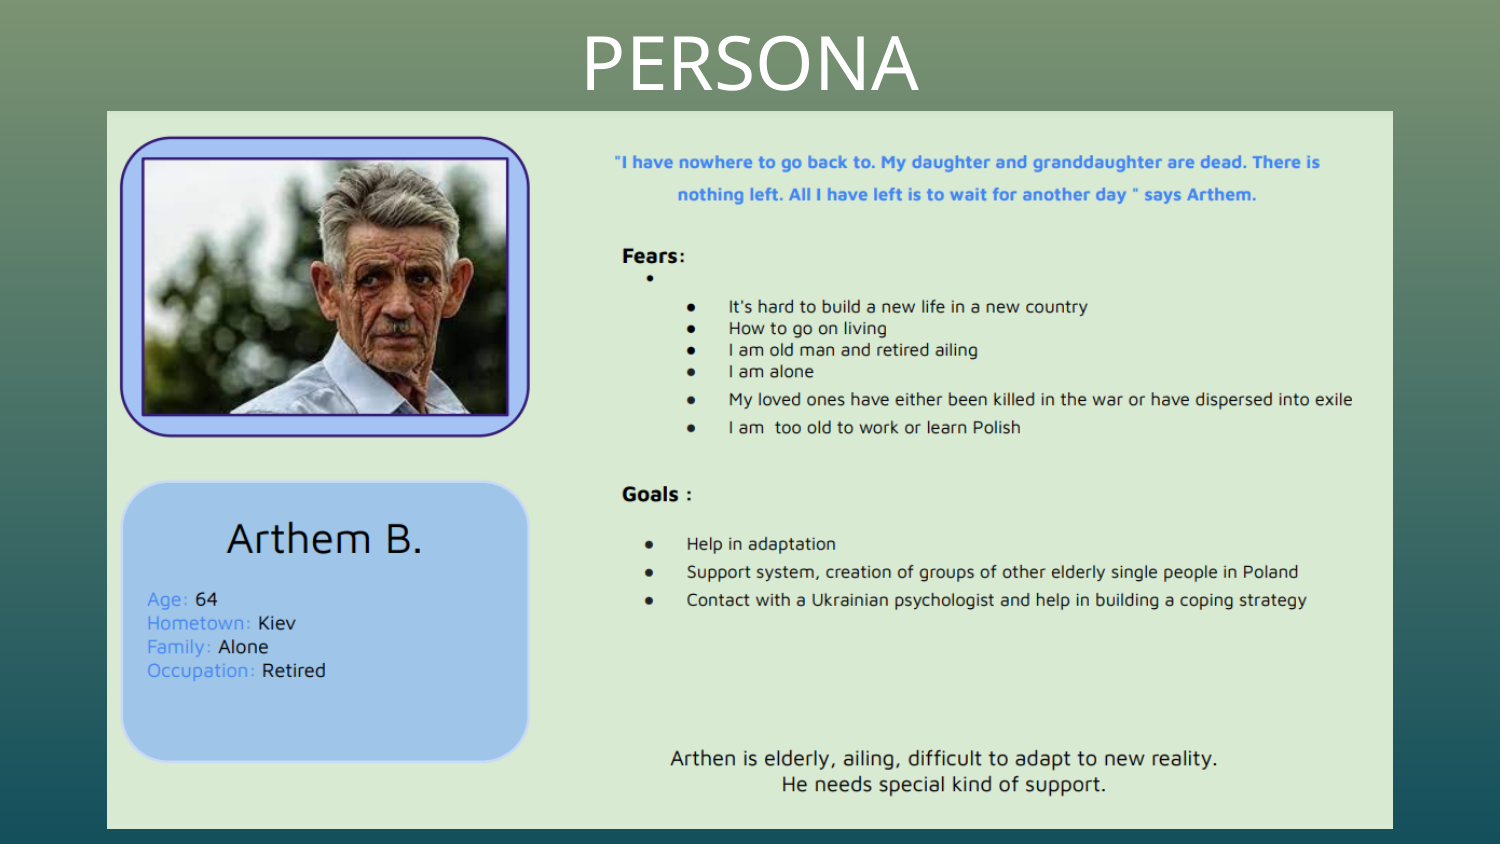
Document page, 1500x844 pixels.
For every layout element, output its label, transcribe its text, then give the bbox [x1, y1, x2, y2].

picture [107, 110, 1393, 830]
text_box PERSONA [503, 0, 996, 109]
